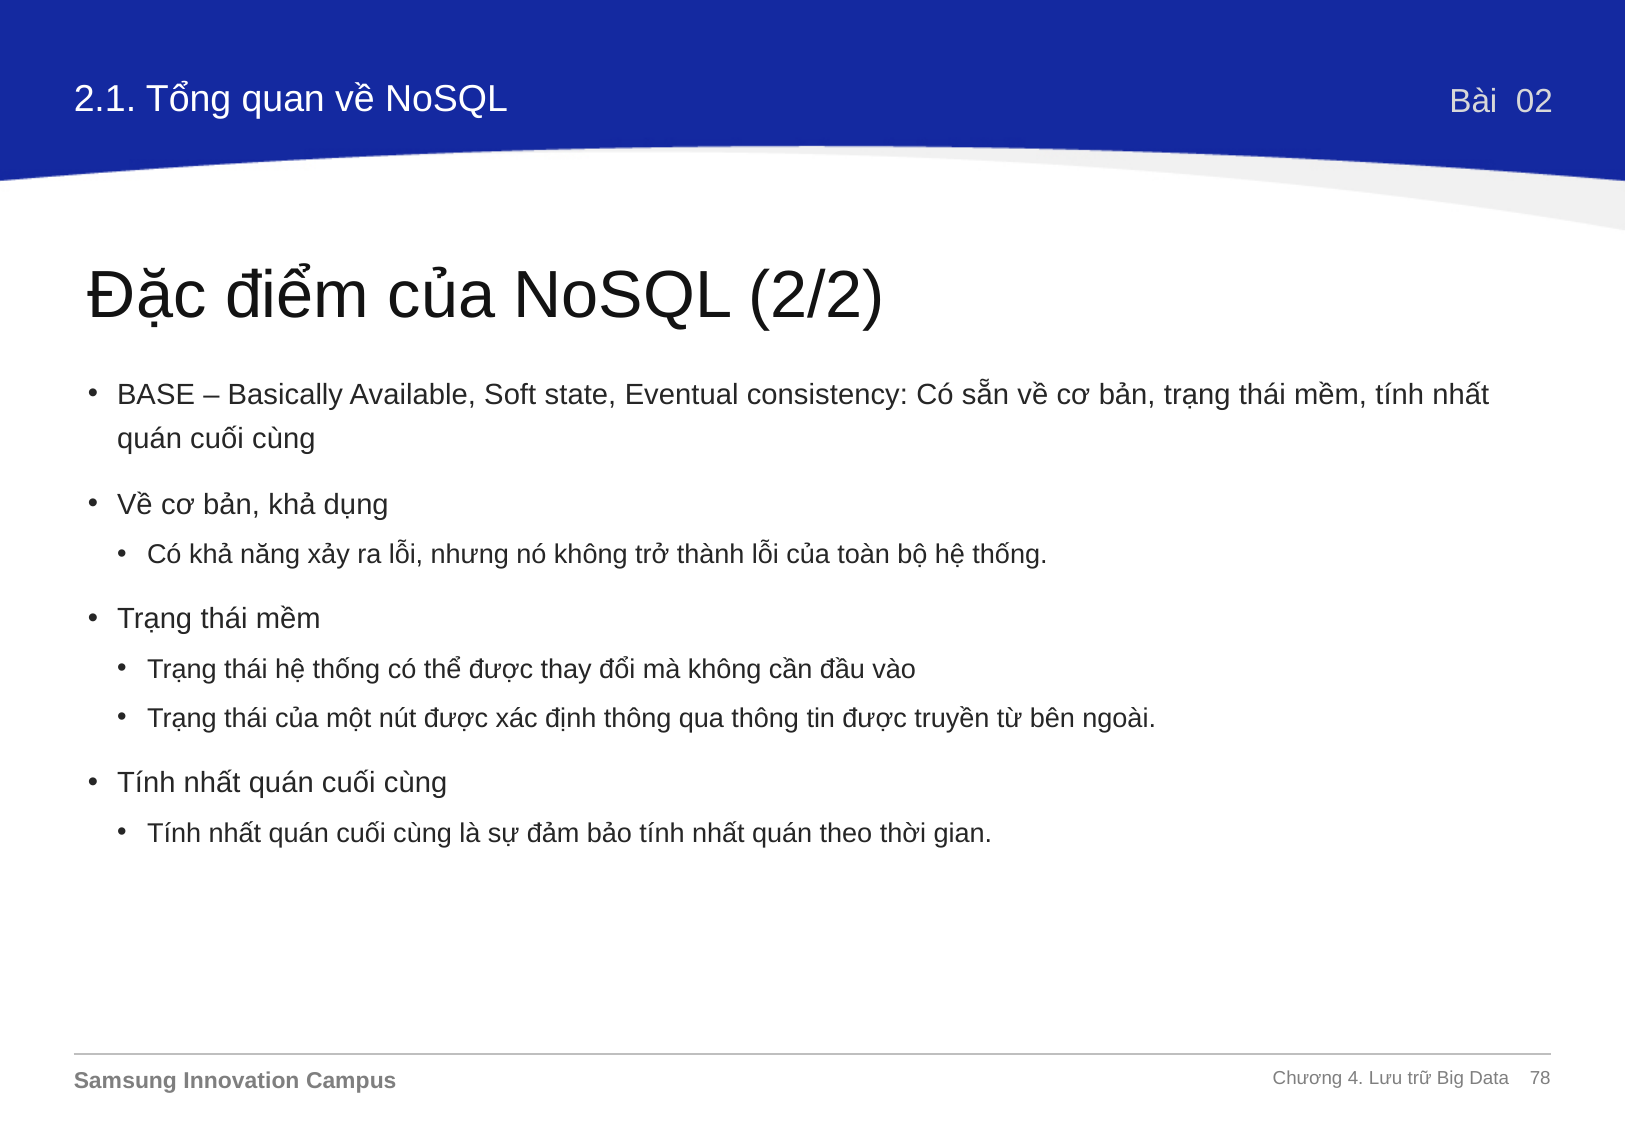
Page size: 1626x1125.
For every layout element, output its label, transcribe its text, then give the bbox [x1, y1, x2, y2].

list Đặc điểm của NoSQL (2/2) [87, 249, 1531, 331]
picture [0, 0, 1625, 1125]
list 2.1. Tổng quan về NoSQL [73, 73, 980, 119]
list BASE – Basically Available, Soft state, Eventual consistency: Có sẵn về cơ bản, trạng thái mềm, tính nhất quán cuối cùng Về cơ bản, khả dụng Có khả năng xảy ra lỗi, nhưng nó không trở thành lỗi của toàn bộ hệ thống. Trạng thái mềm Trạng thái hệ thống có thể được thay đổi mà không cần đầu vào Trạng thái của một nút được xác định thông qua thông tin được truyền từ bên ngoài. Tính nhất quán cuối cùng Tính nhất quán cuối cùng là sự đảm bảo tính nhất quán theo thời gian. [87, 365, 1531, 516]
list Bài 02 [1423, 79, 1554, 120]
